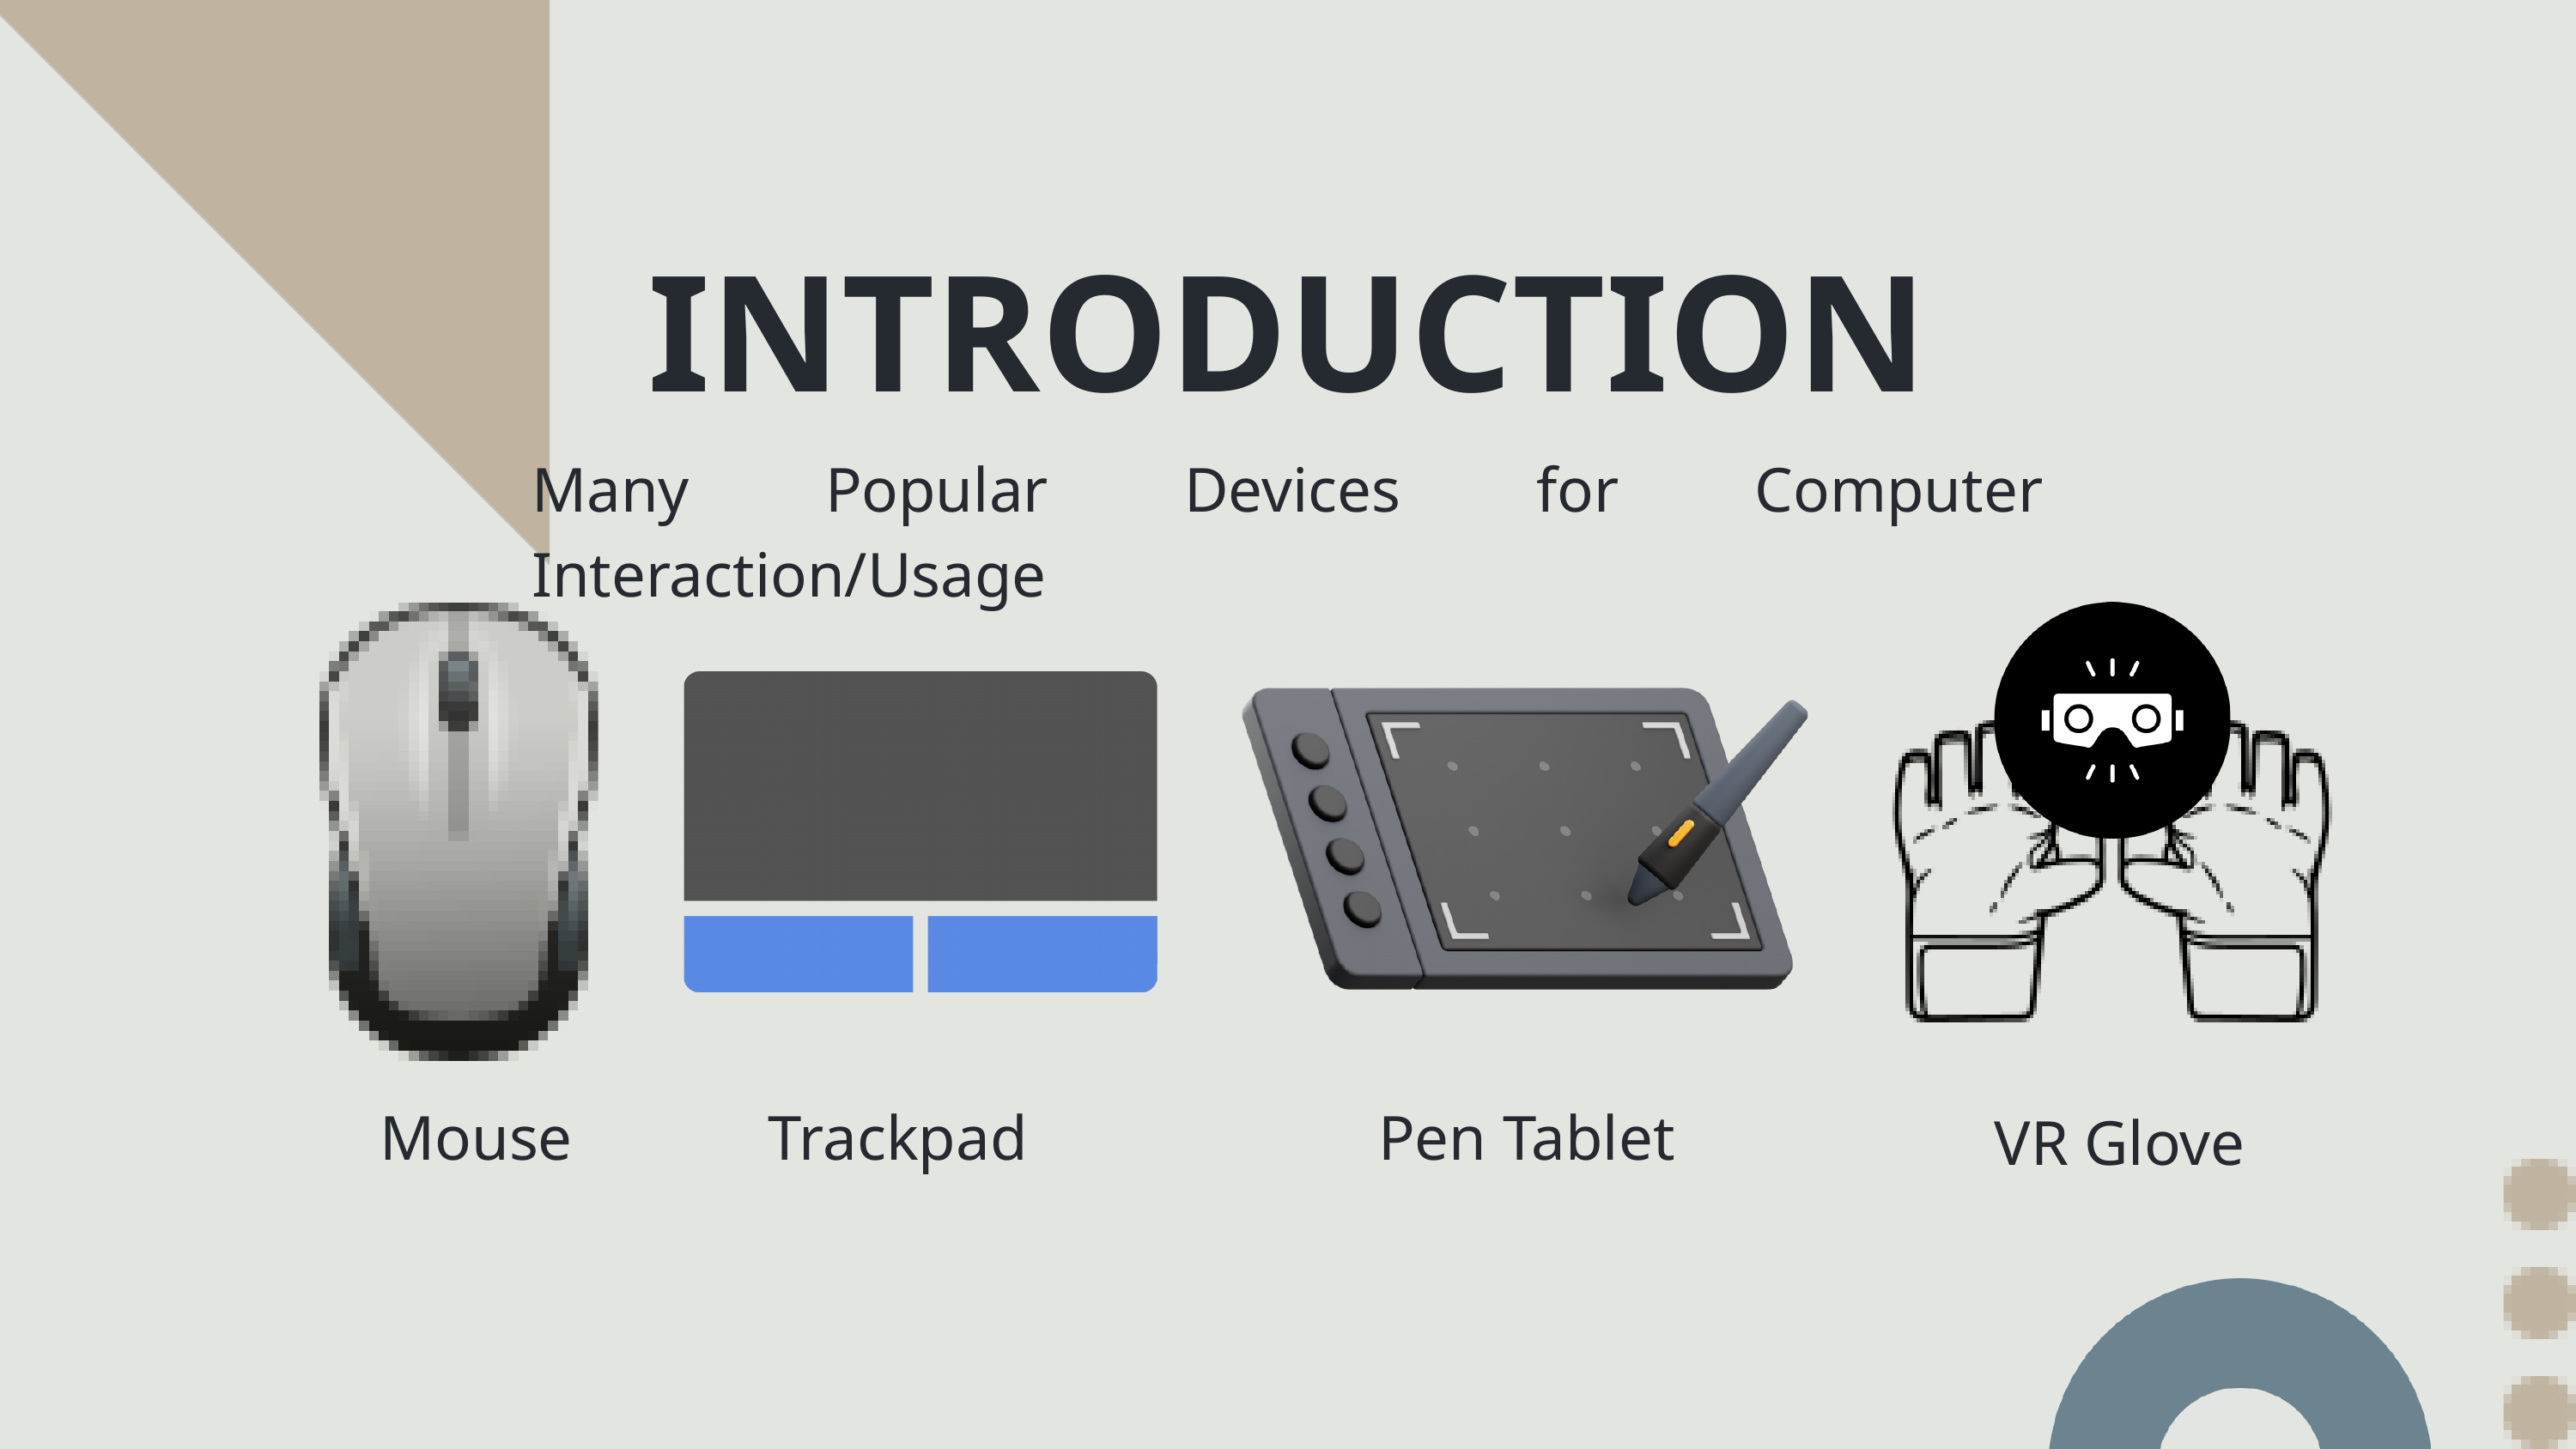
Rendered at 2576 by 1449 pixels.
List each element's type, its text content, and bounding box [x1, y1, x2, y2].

text_box VR Glove [1994, 1092, 2576, 1178]
text_box [1892, 720, 2333, 1022]
text_box [1242, 688, 1808, 990]
text_box [683, 671, 1157, 992]
text_box Pen Tablet [1378, 1087, 2576, 1173]
text_box Mouse [380, 1087, 769, 1173]
text_box [2503, 1178, 2576, 1449]
text_box INTRODUCTION [550, 294, 2154, 424]
text_box Many Popular Devices for Computer Interaction/Usage [532, 439, 2044, 609]
text_box Trackpad [769, 1087, 1378, 1173]
text_box [0, 0, 550, 565]
text_box [2048, 1278, 2432, 1449]
text_box [319, 603, 598, 1061]
text_box [1994, 602, 2231, 839]
